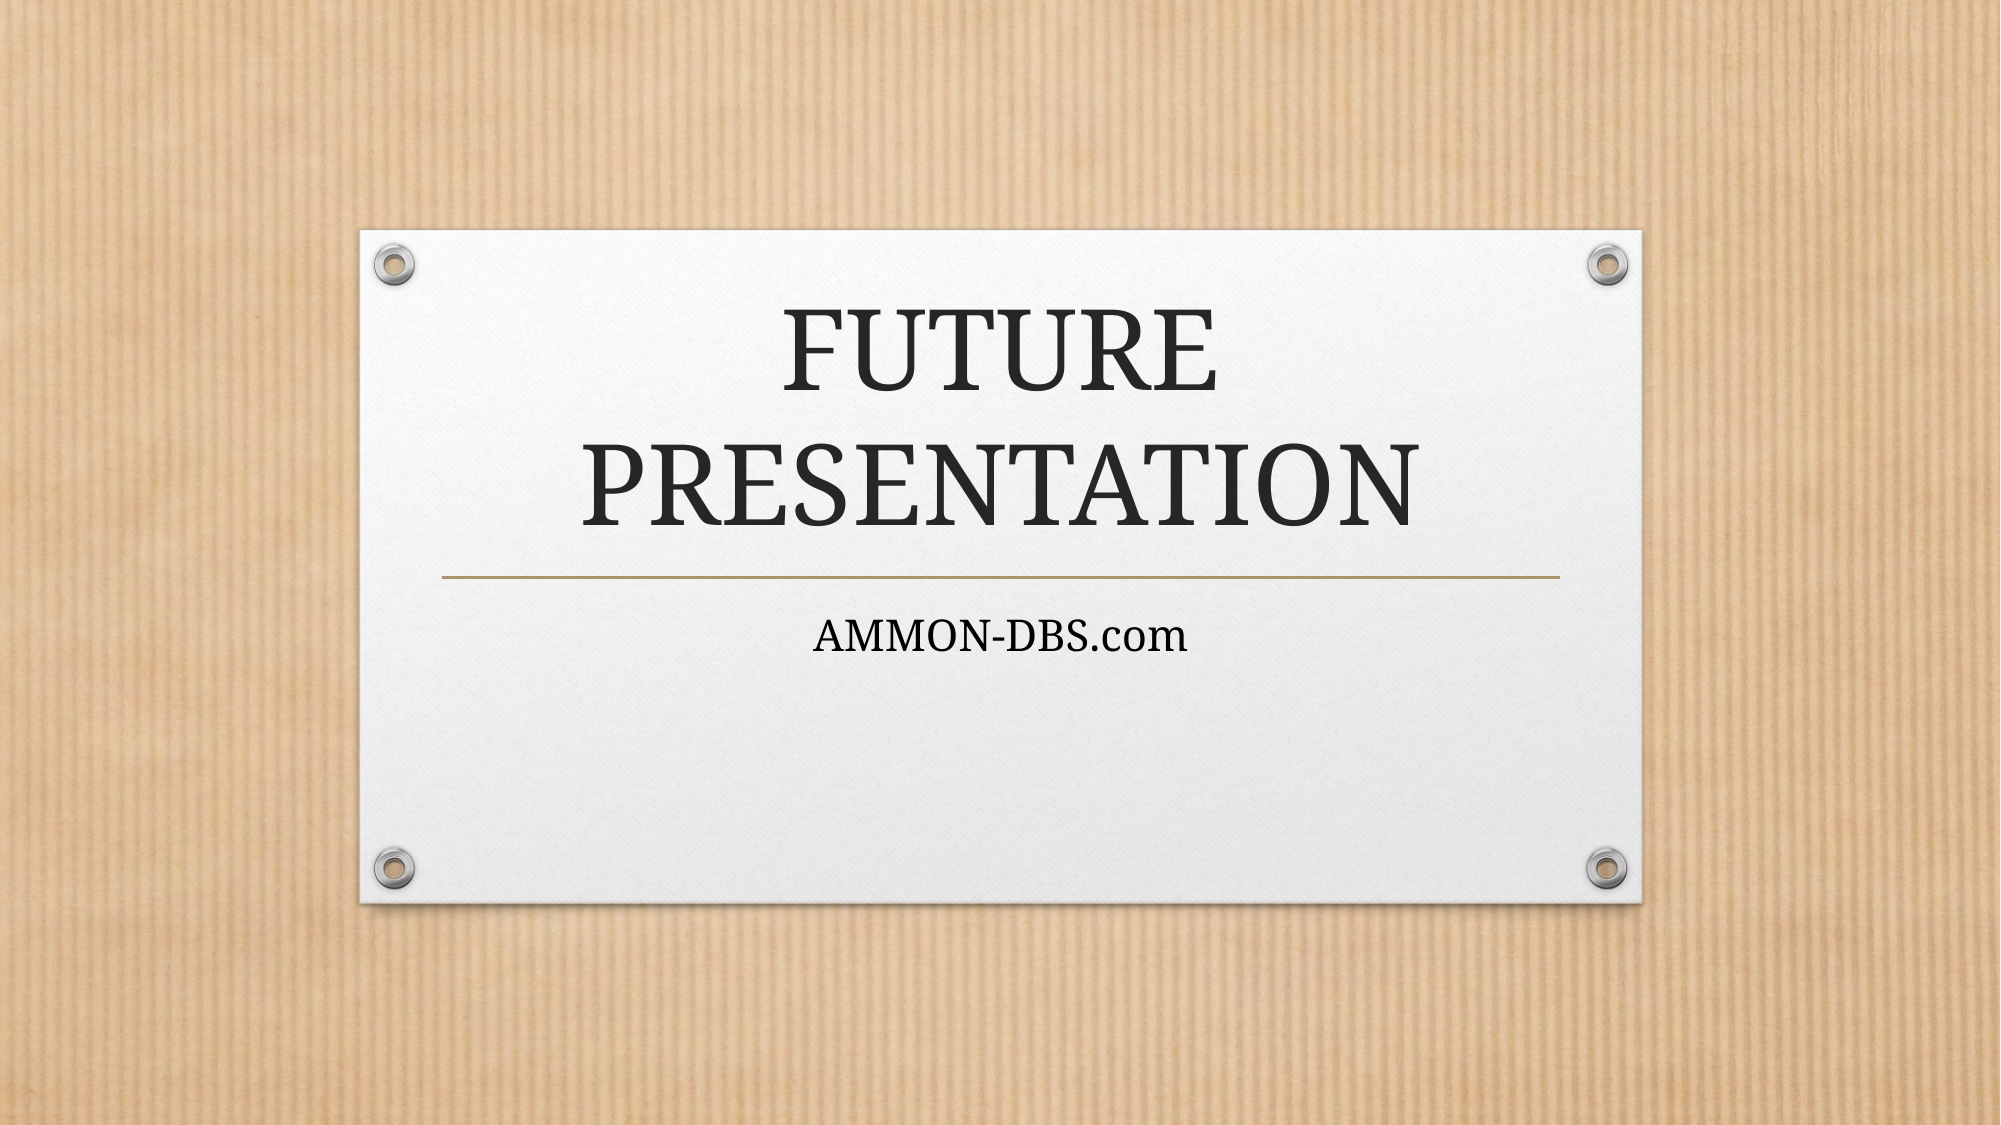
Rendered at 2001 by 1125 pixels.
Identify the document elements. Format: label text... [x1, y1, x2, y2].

picture [0, 0, 2001, 1125]
title FUTURE PRESENTATION [441, 306, 1560, 556]
subtitle AMMON-DBS.com [441, 600, 1560, 817]
